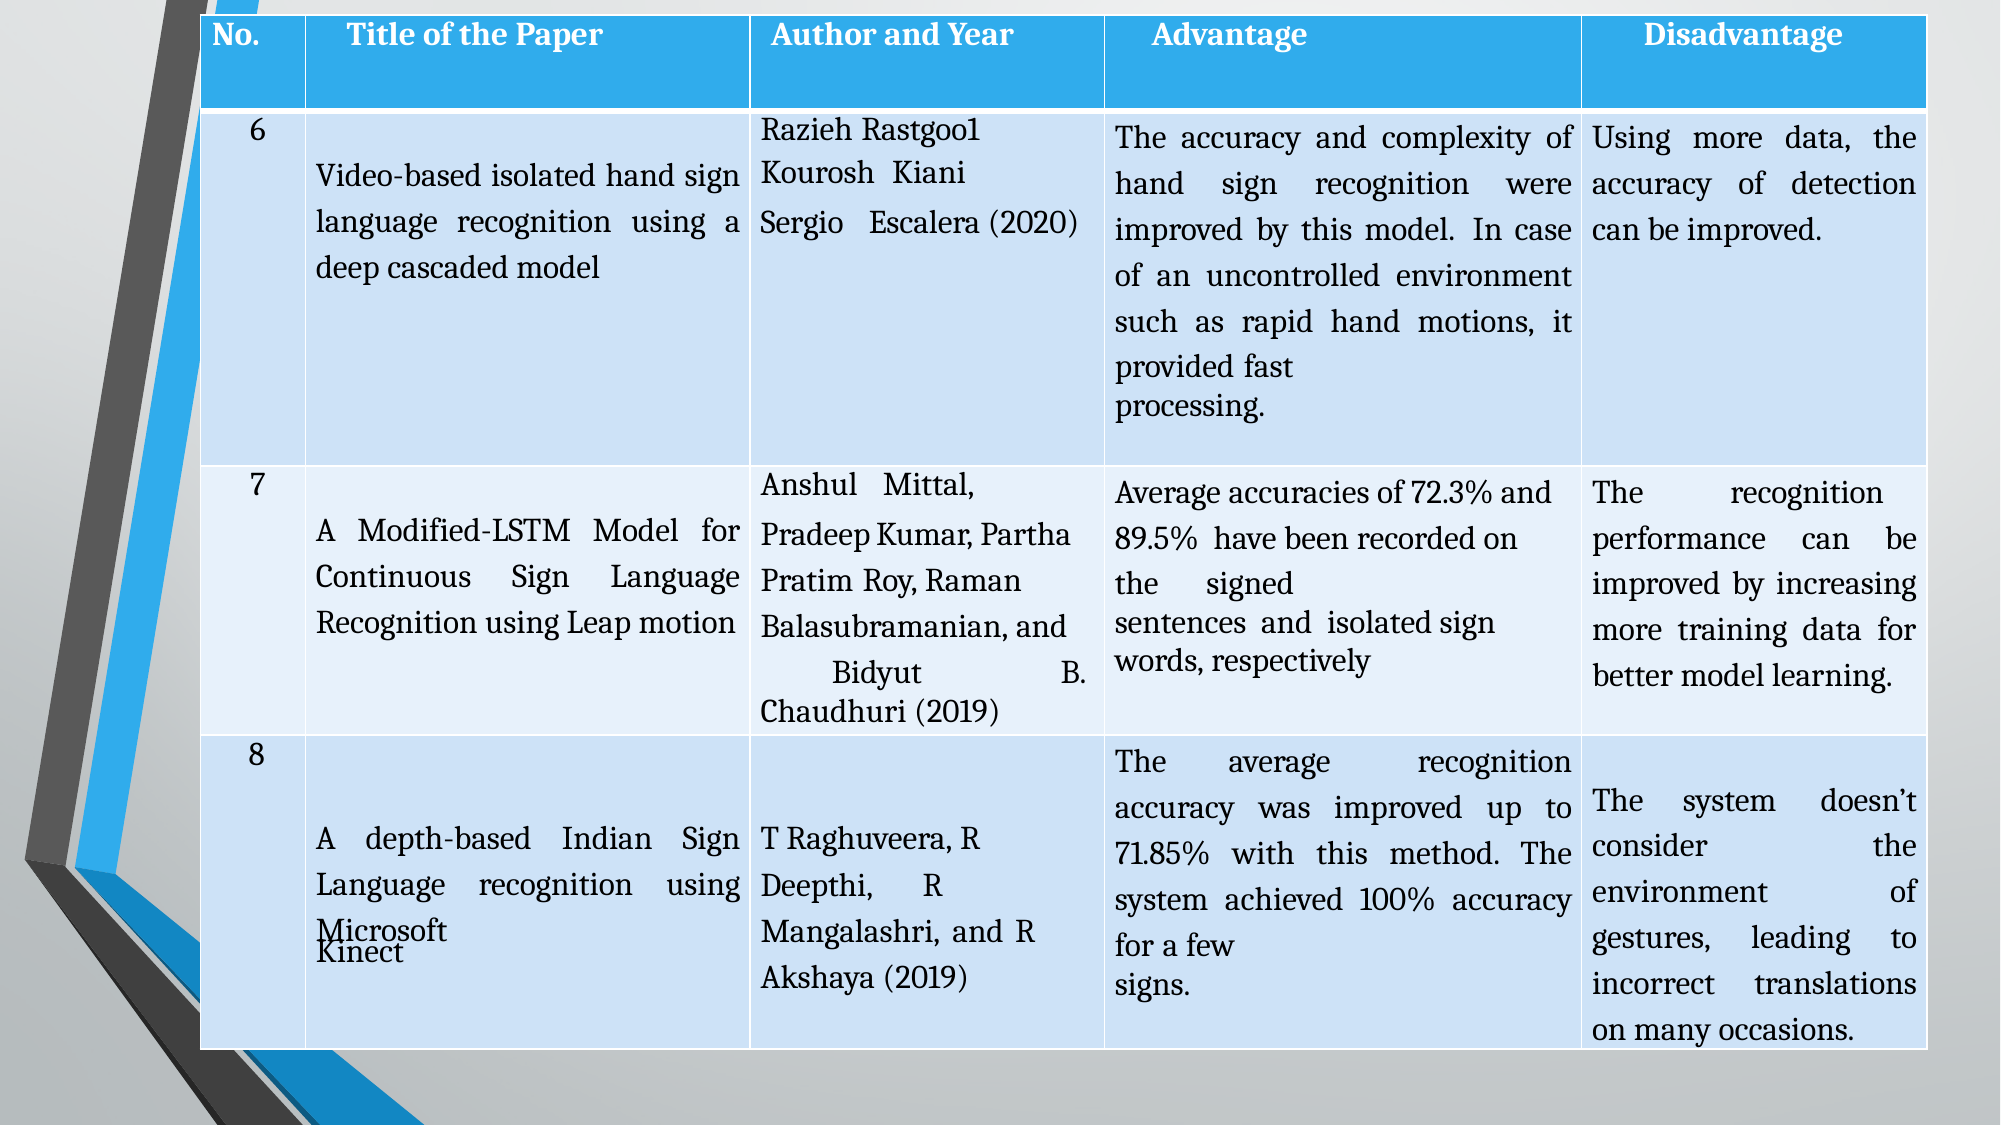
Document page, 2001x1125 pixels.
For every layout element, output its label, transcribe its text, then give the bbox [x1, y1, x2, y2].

table_cell 7 [201, 467, 305, 734]
table_cell 8 [201, 736, 305, 1048]
table_cell Anshul Mittal, Pradeep Kumar, Partha Pratim Roy, Raman Balasubramanian, and Bidyut B. Chaudhuri (2019) [751, 467, 1104, 734]
table_cell 6 [201, 114, 305, 465]
table_cell The average recognition accuracy was improved up to 71.85% with this method. The system achieved 100% accuracy for a few signs. [1105, 736, 1581, 1048]
table_header Advantage [1105, 16, 1581, 108]
table_header Disadvantage [1582, 16, 1926, 108]
table_cell Average accuracies of 72.3% and 89.5% have been recorded on the signed sentences and isolated sign words, respectively [1105, 467, 1581, 734]
table_cell Using more data, the accuracy of detection can be improved. [1582, 114, 1926, 465]
table_cell The system doesn’t consider the environment of gestures, leading to incorrect translations on many occasions. [1582, 736, 1926, 1048]
table_header Author and Year [751, 16, 1104, 108]
table_cell The accuracy and complexity of hand sign recognition were improved by this model. In case of an uncontrolled environment such as rapid hand motions, it provided fast processing. [1105, 114, 1581, 465]
table_cell Video-based isolated hand sign language recognition using a deep cascaded model [306, 114, 749, 465]
table_header No. [201, 16, 305, 108]
table_header Title of the Paper [306, 16, 749, 108]
table_cell Razieh Rastgoo1 Kourosh Kiani Sergio Escalera (2020) [751, 114, 1104, 465]
table_cell A Modified-LSTM Model for Continuous Sign Language Recognition using Leap motion [306, 467, 749, 734]
table_cell T Raghuveera, R Deepthi, R Mangalashri, and R Akshaya (2019) [751, 736, 1104, 1048]
table_cell The recognition performance can be improved by increasing more training data for better model learning. [1582, 467, 1926, 734]
table_cell A depth-based Indian Sign Language recognition using Microsoft Kinect [306, 736, 749, 1048]
